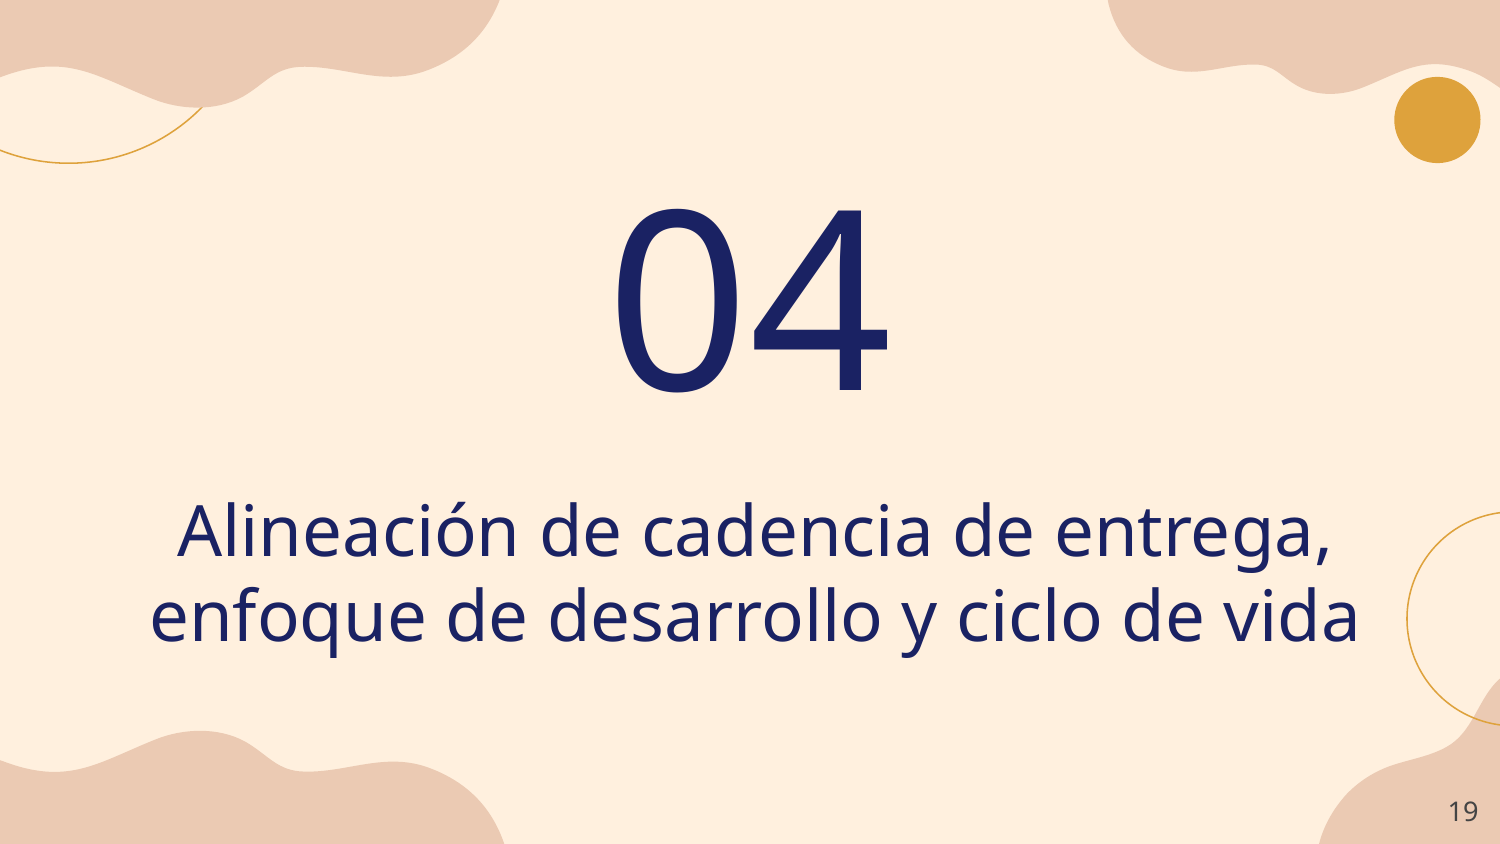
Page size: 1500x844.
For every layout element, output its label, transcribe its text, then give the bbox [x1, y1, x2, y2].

slide_number ‹#› [1403, 779, 1494, 844]
title Alineación de cadencia de entrega, enfoque de desarrollo y ciclo de vida [65, 455, 1446, 685]
title 04 [378, 181, 1122, 455]
